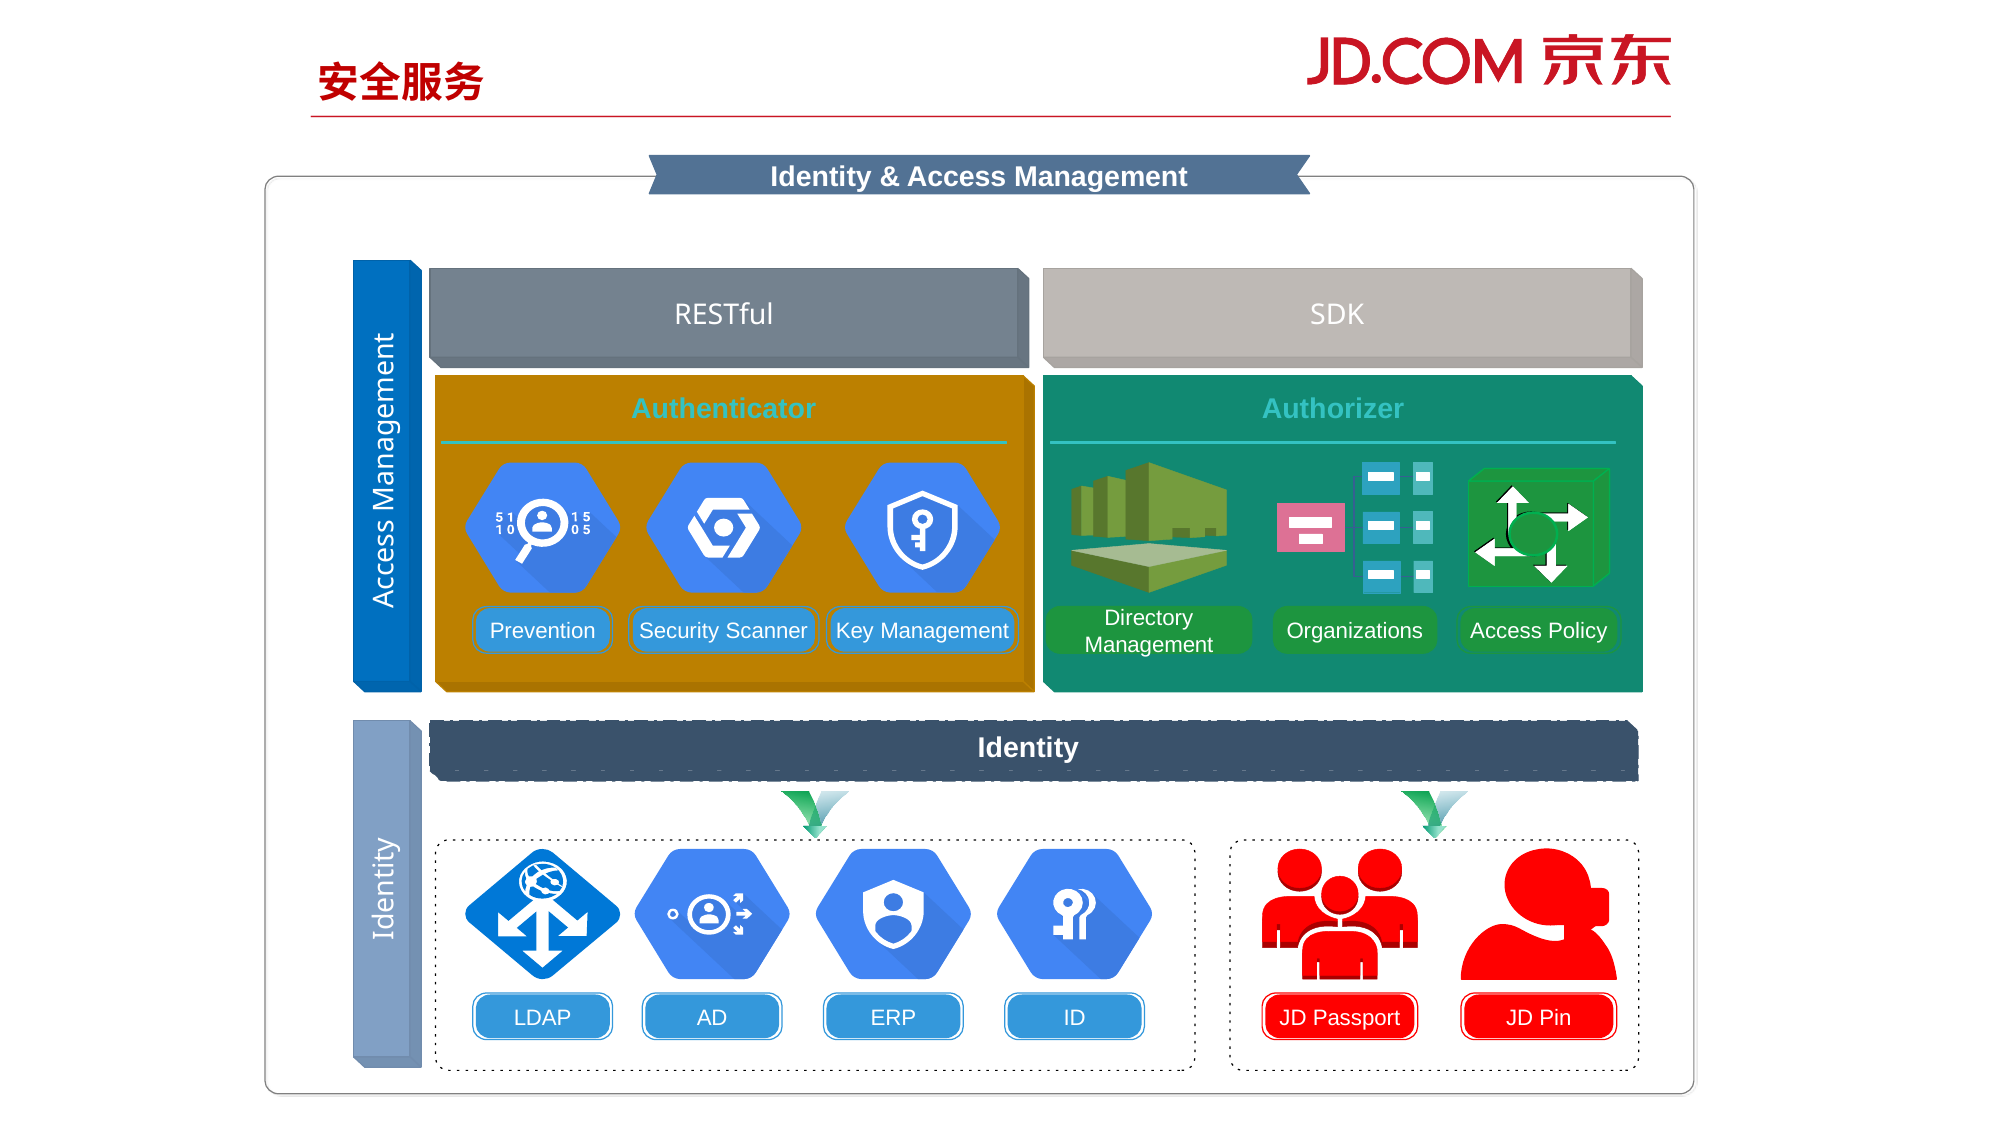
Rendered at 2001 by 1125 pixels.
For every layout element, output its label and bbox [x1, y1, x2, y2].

picture [237, 0, 1744, 1108]
text_box [263, 154, 1744, 1095]
